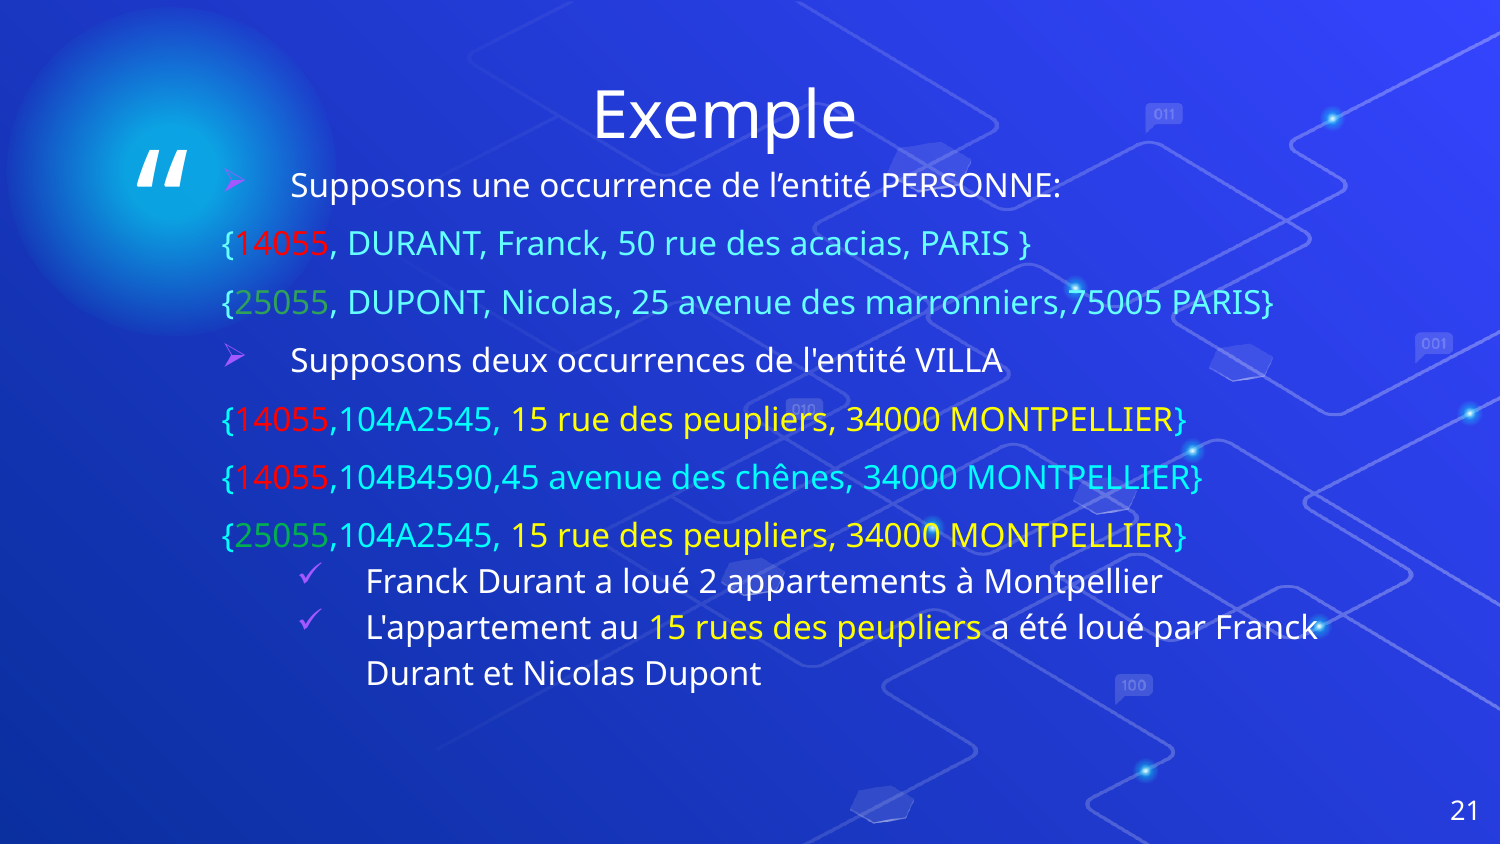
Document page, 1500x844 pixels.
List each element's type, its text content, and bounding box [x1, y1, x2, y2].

slide_number 21 [1391, 779, 1482, 844]
picture [0, 0, 1500, 844]
text_box Exemple [248, 64, 1202, 145]
list Supposons une occurrence de l’entité PERSONNE: {14055, DURANT, Franck, 50 rue des acacias, PARIS } {25055, DUPONT, Nicolas, 25 avenue des marronniers,75005 PARIS} Supposons deux occurrences de l'entité VILLA {14055,104A2545, 15 rue des peupliers, 34000 MONTPELLIER} {14055,104B4590,45 avenue des chênes, 34000 MONTPELLIER} {25055,104A2545, 15 rue des peupliers, 34000 MONTPELLIER} Franck Durant a loué 2 appartements à Montpellier L'appartement au 15 rues des peupliers a été loué par Franck Durant et Nicolas Dupont [215, 158, 1330, 765]
